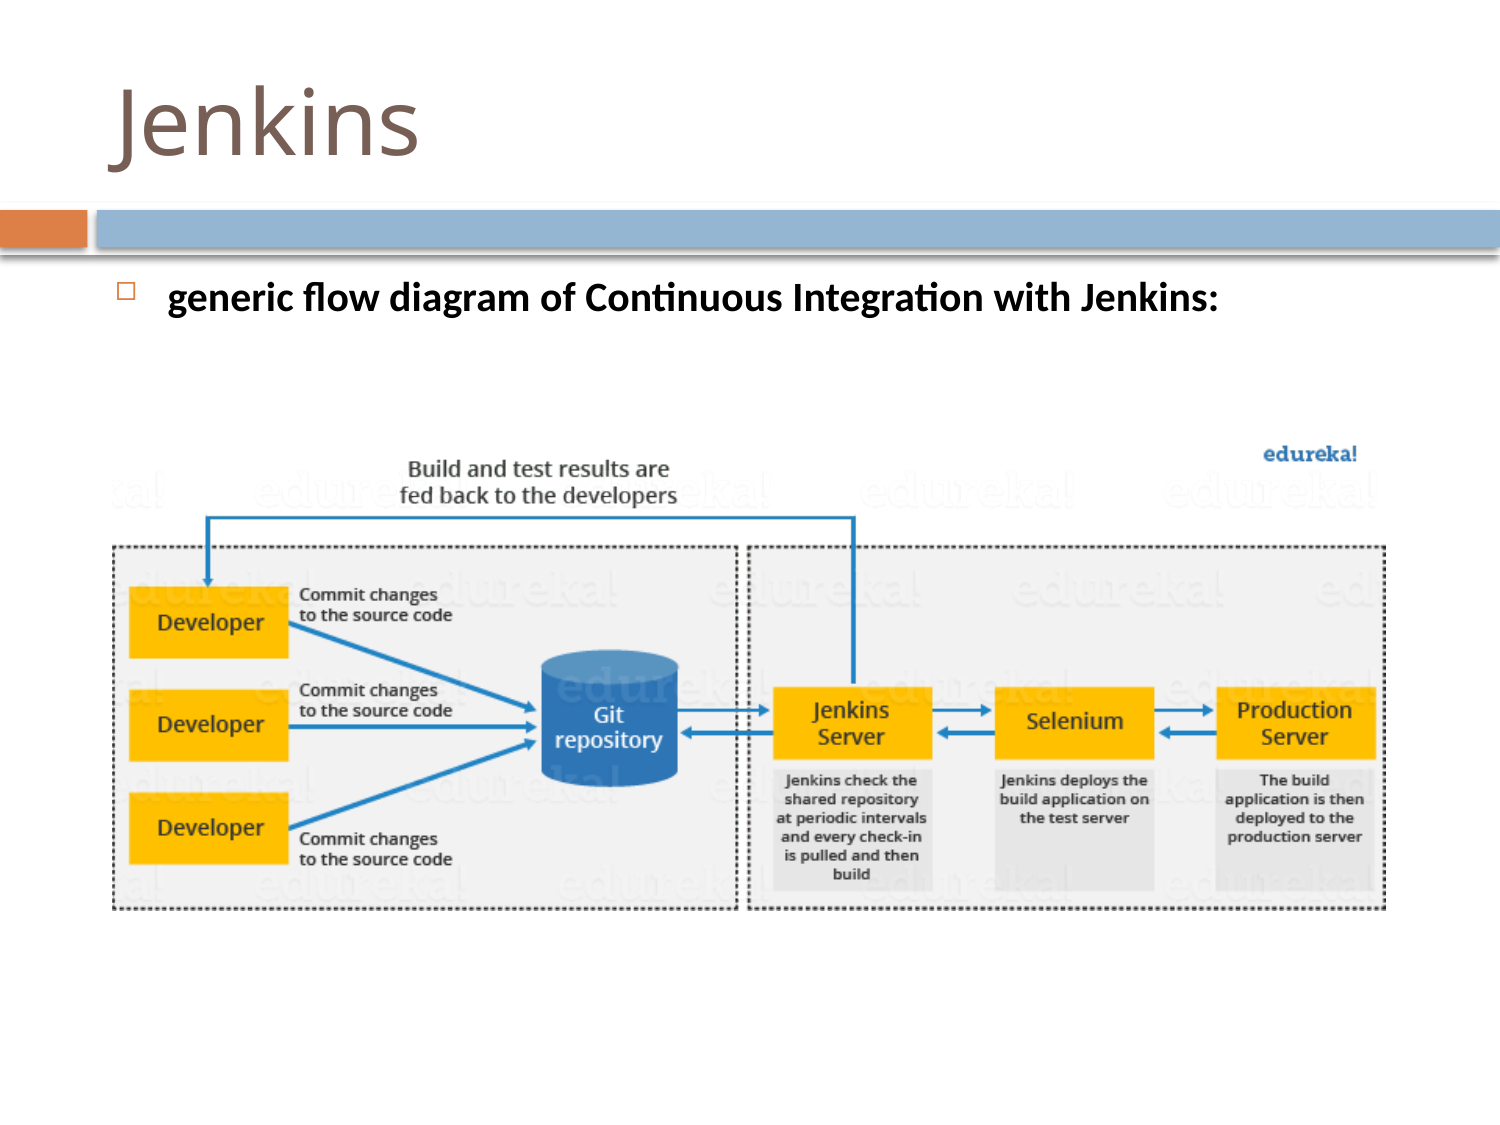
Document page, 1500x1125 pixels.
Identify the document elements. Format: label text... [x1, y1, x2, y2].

list generic flow diagram of Continuous Integration with Jenkins: [100, 262, 1438, 1000]
title Jenkins [100, 37, 1438, 200]
picture [112, 424, 1387, 912]
